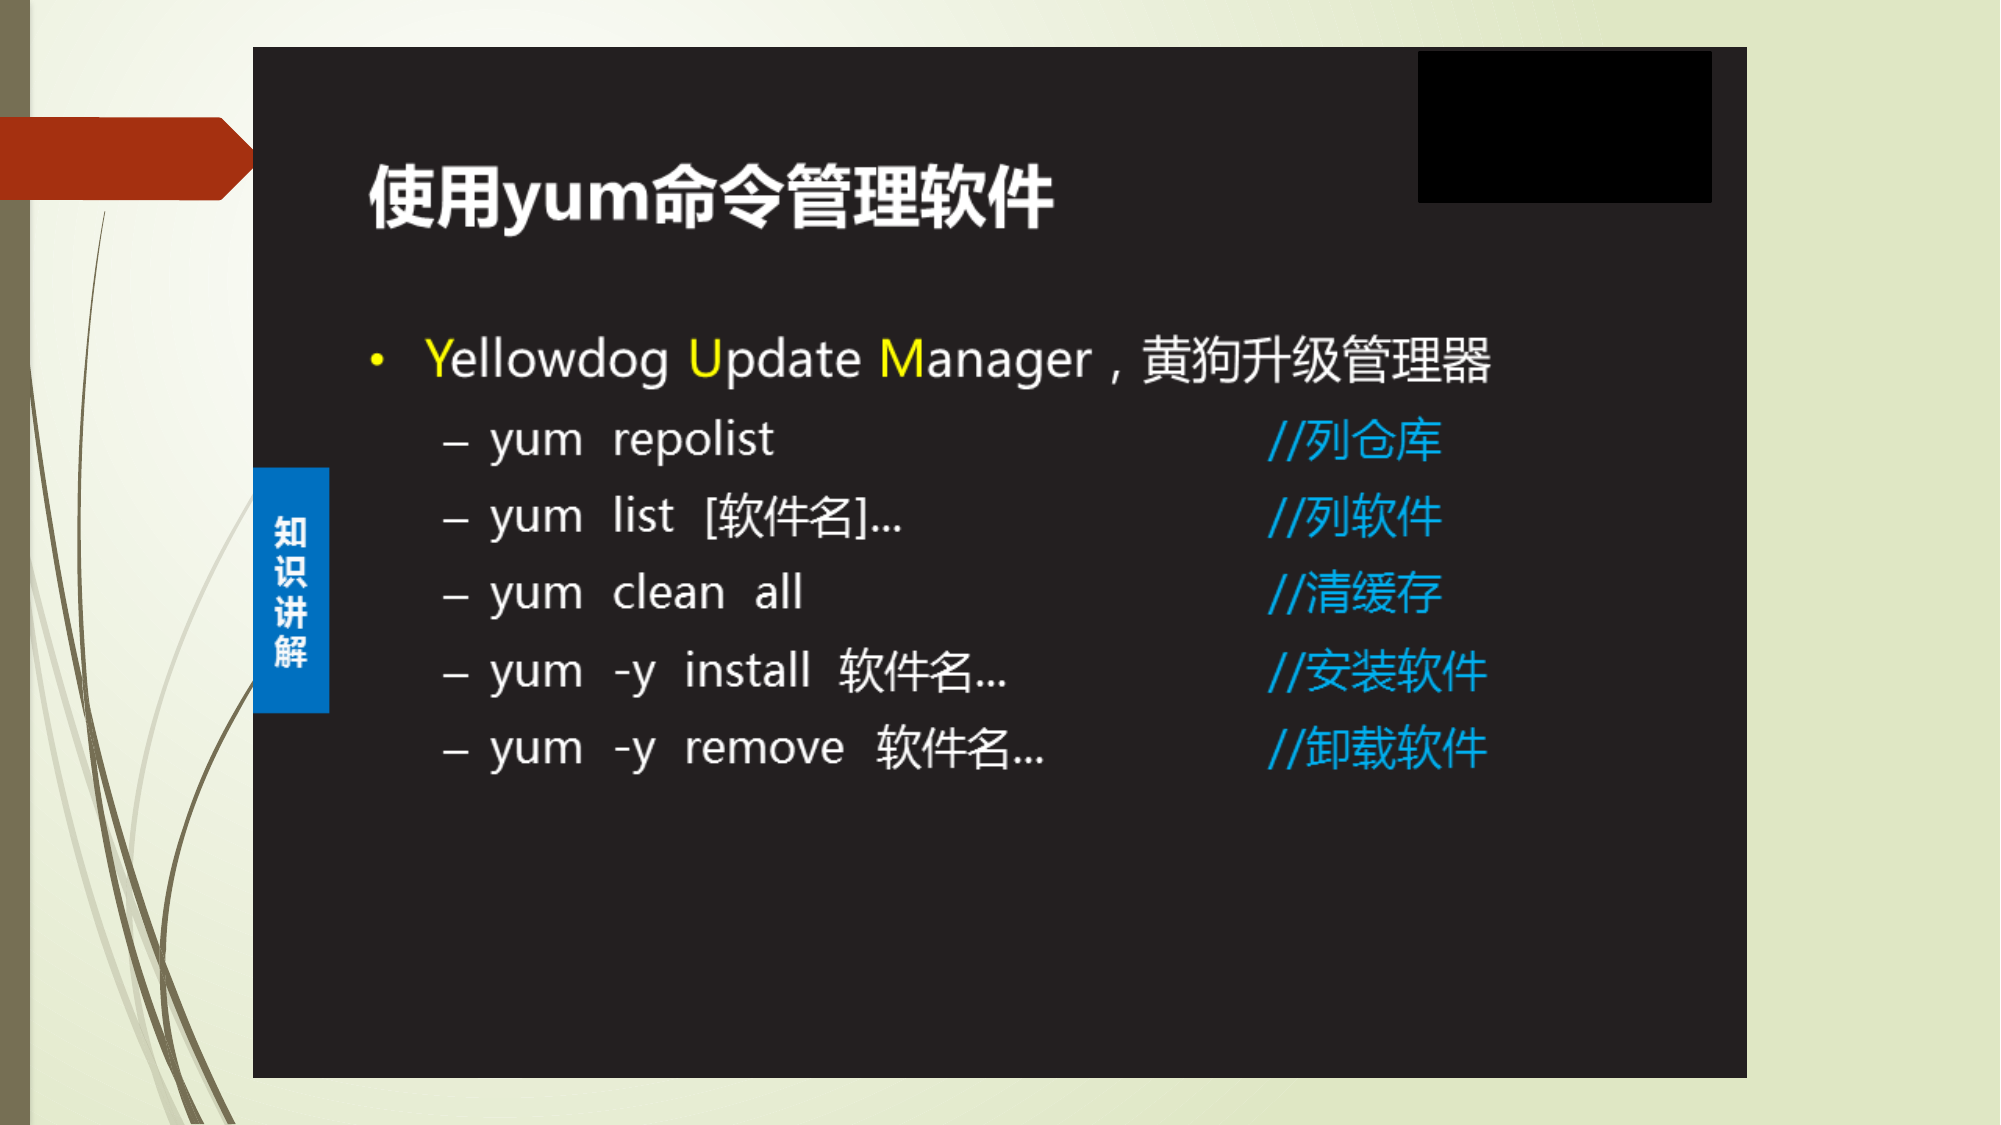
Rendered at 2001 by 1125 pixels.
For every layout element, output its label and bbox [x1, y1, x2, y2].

picture [252, 47, 1747, 1078]
